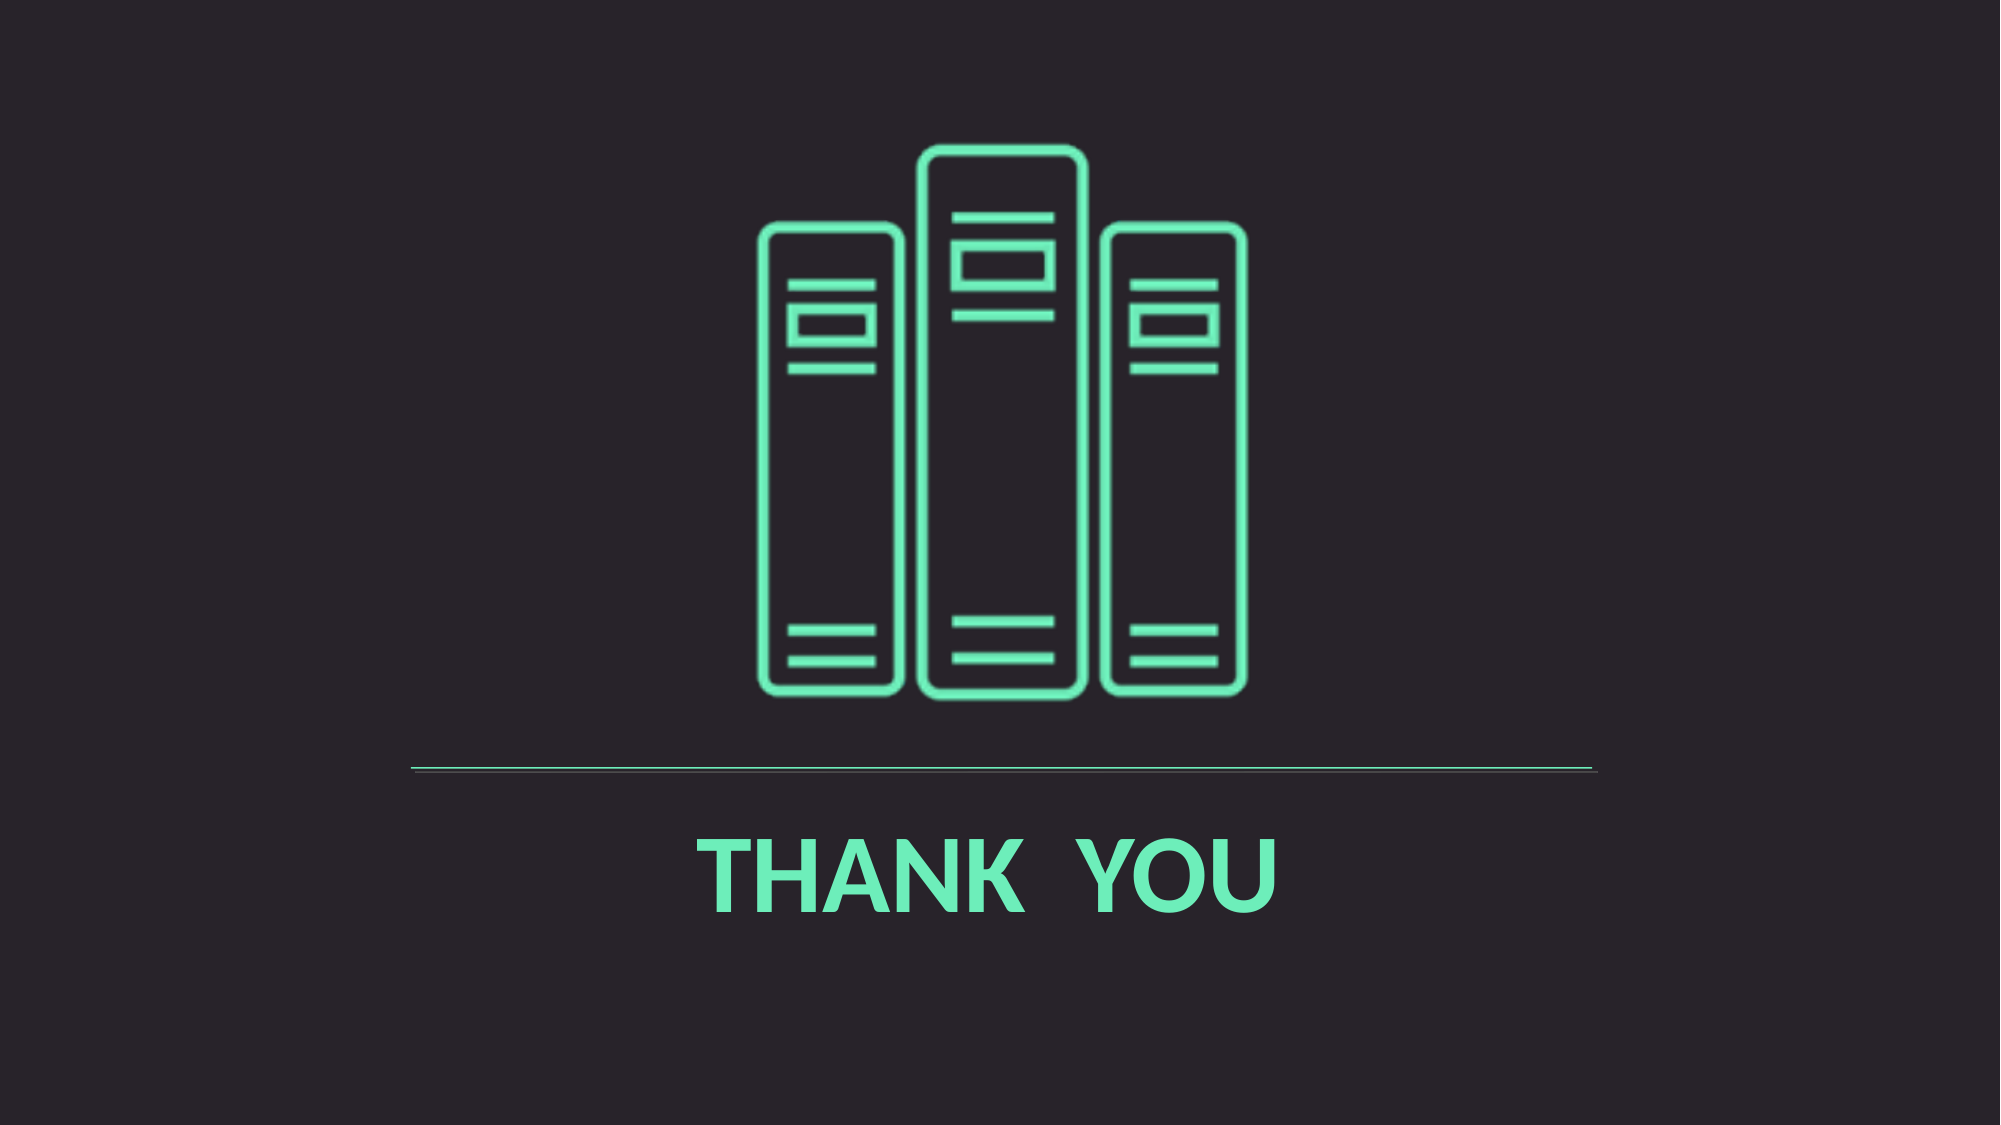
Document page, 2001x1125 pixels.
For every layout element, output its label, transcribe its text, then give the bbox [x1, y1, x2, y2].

text_box THANK YOU [541, 792, 1462, 943]
picture [673, 111, 1309, 764]
